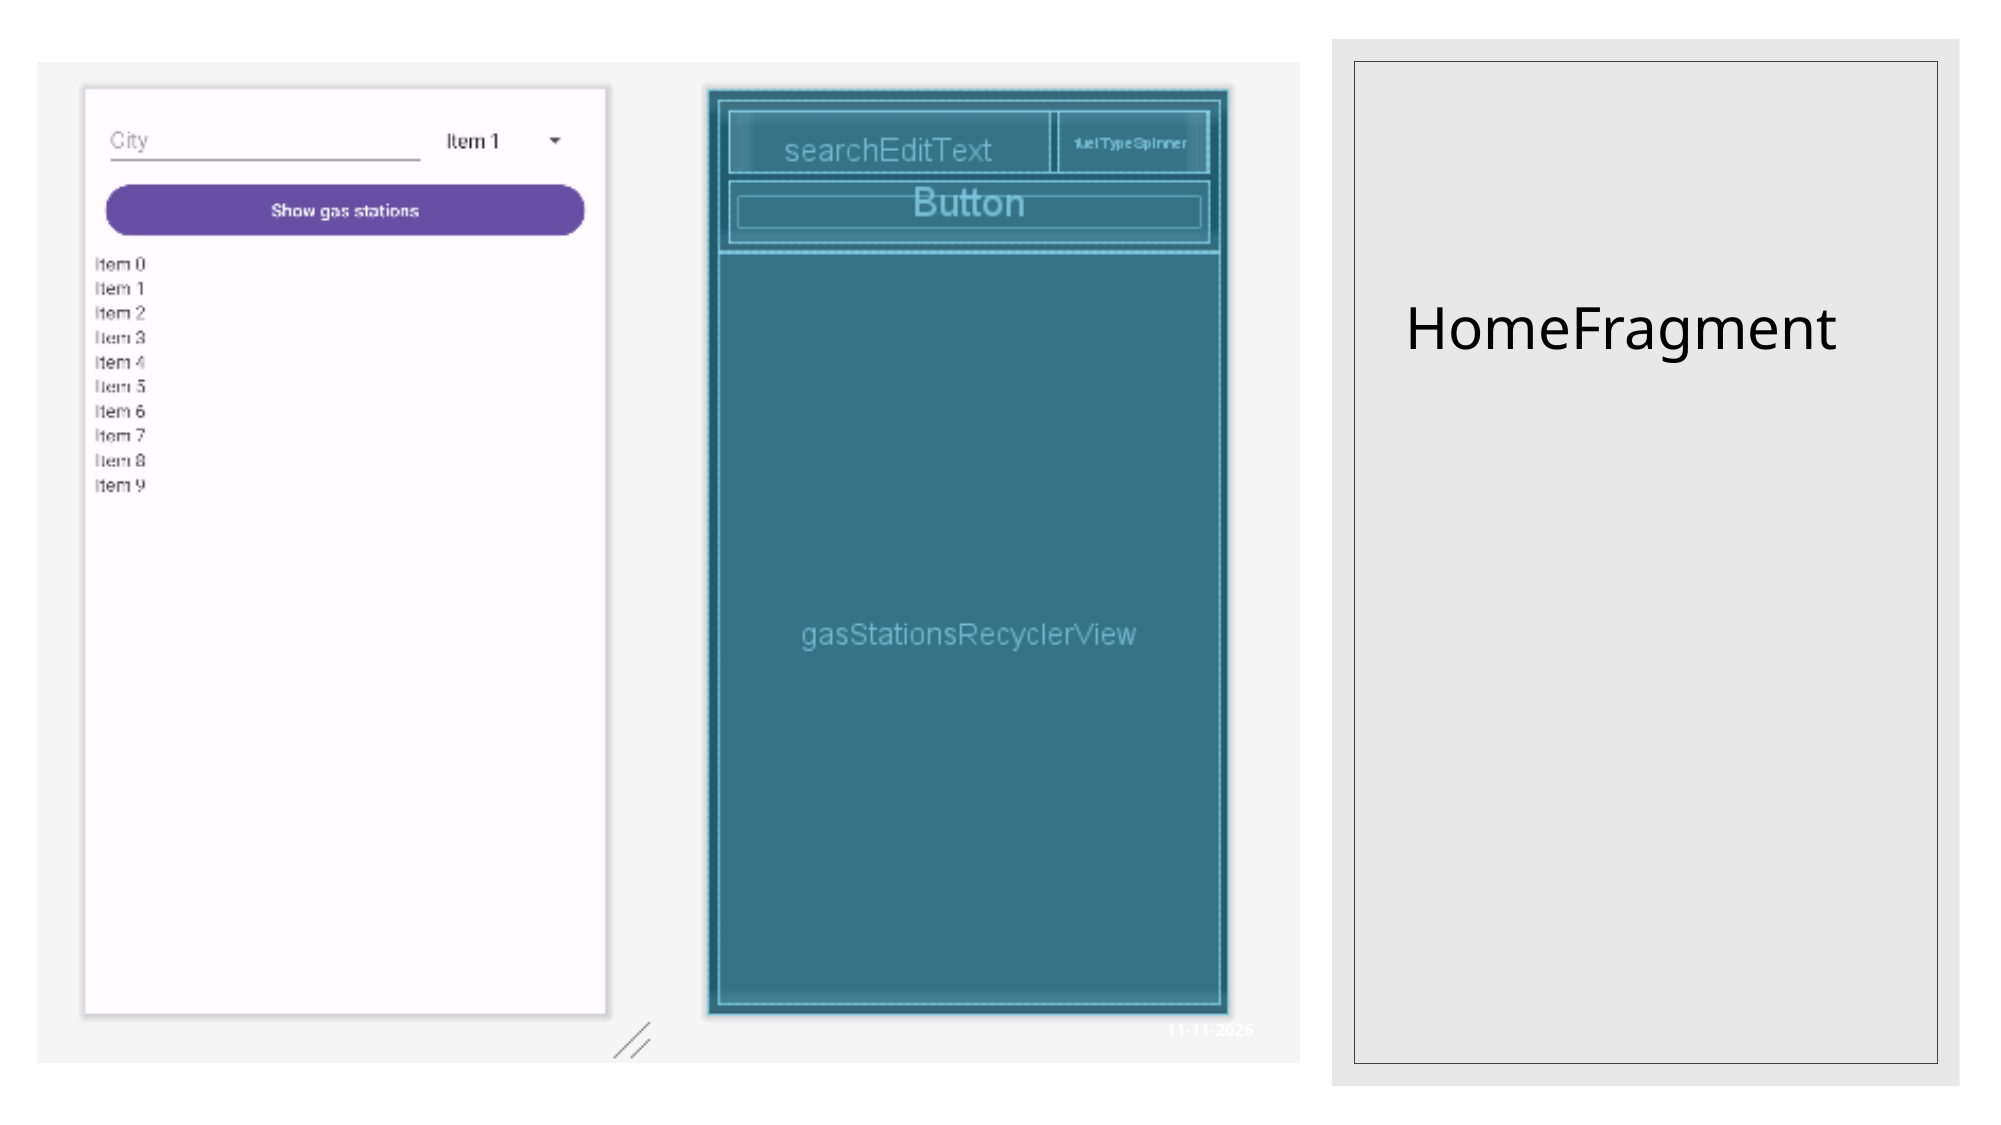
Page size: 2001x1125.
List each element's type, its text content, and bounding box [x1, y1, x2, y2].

picture [37, 62, 1300, 1063]
title HomeFragment [1390, 98, 1907, 369]
